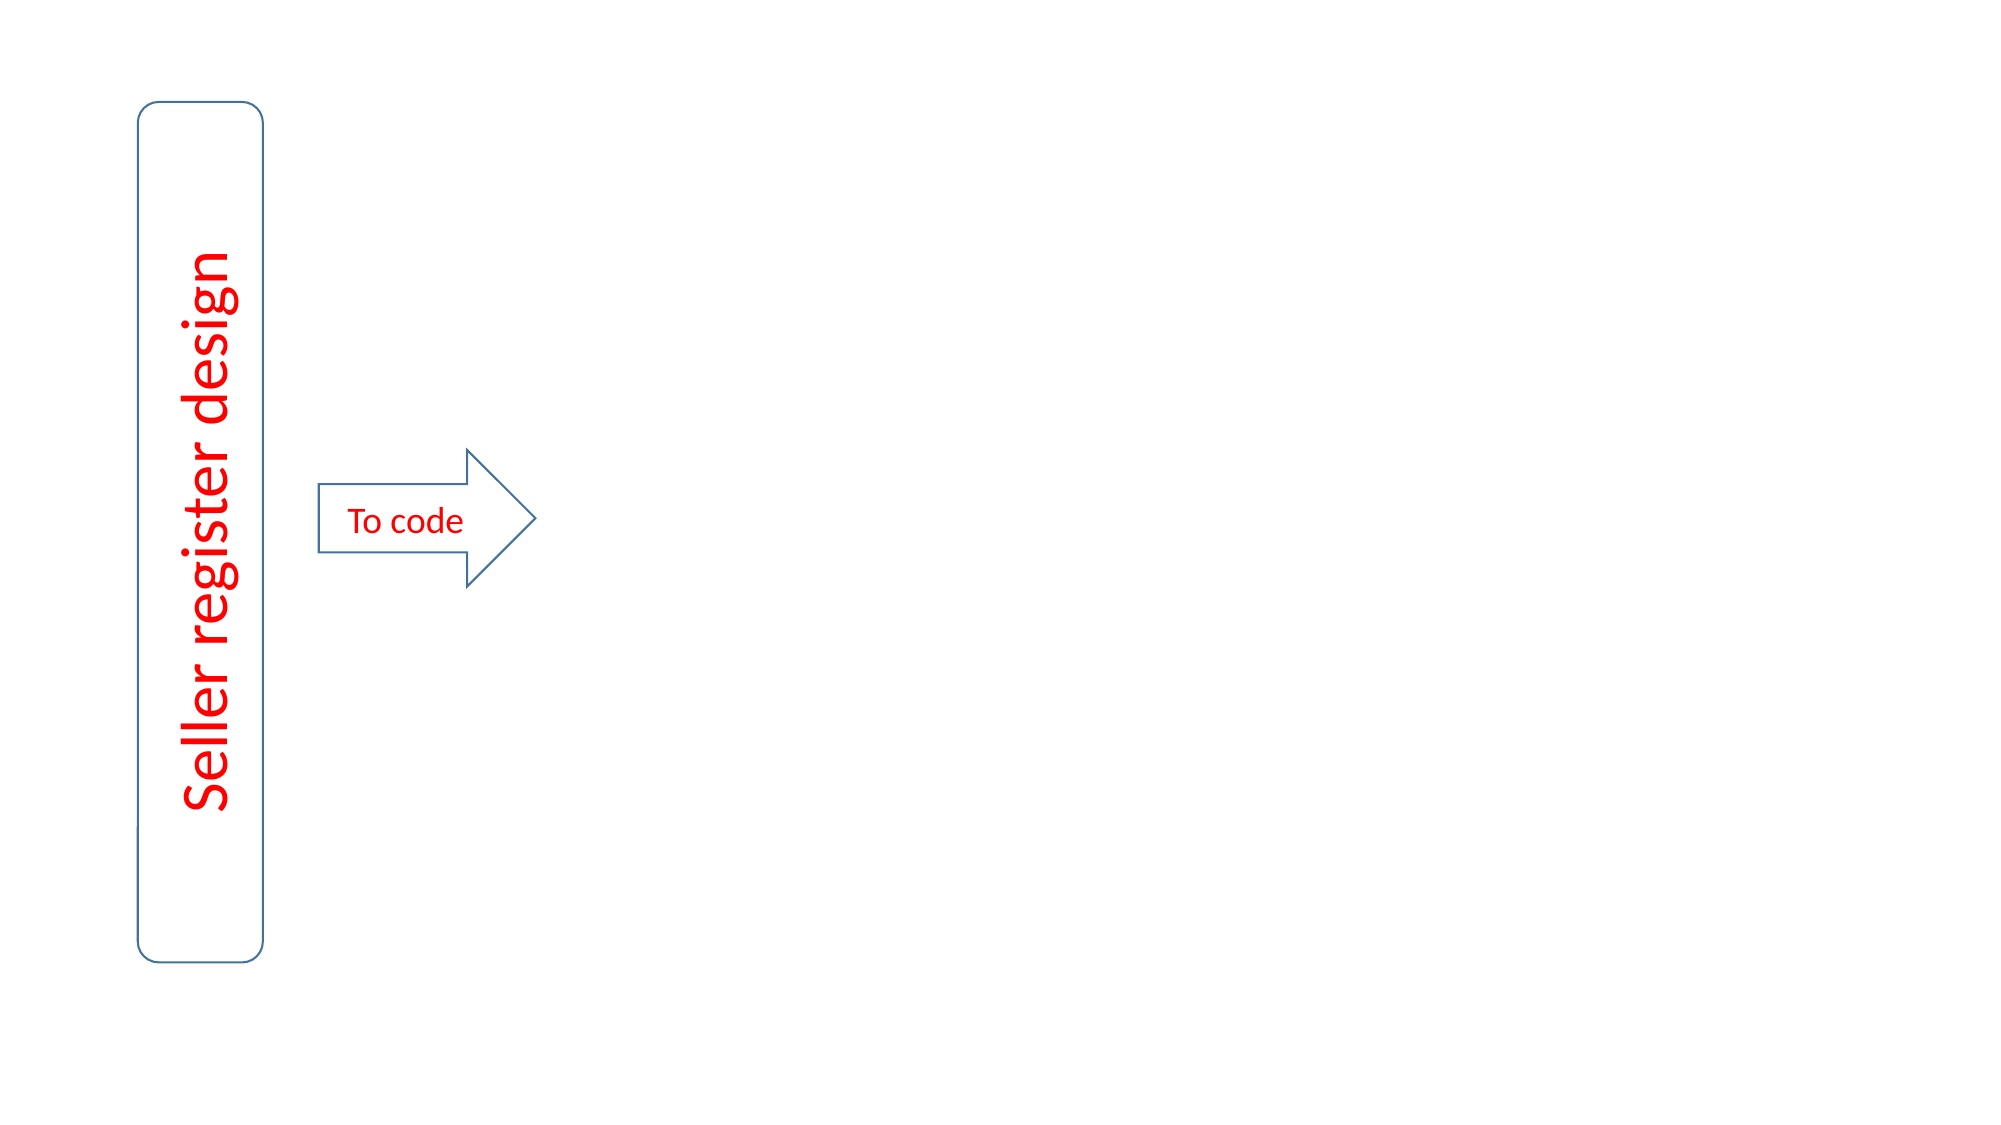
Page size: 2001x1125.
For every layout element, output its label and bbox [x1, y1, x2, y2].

text_box [137, 101, 536, 963]
